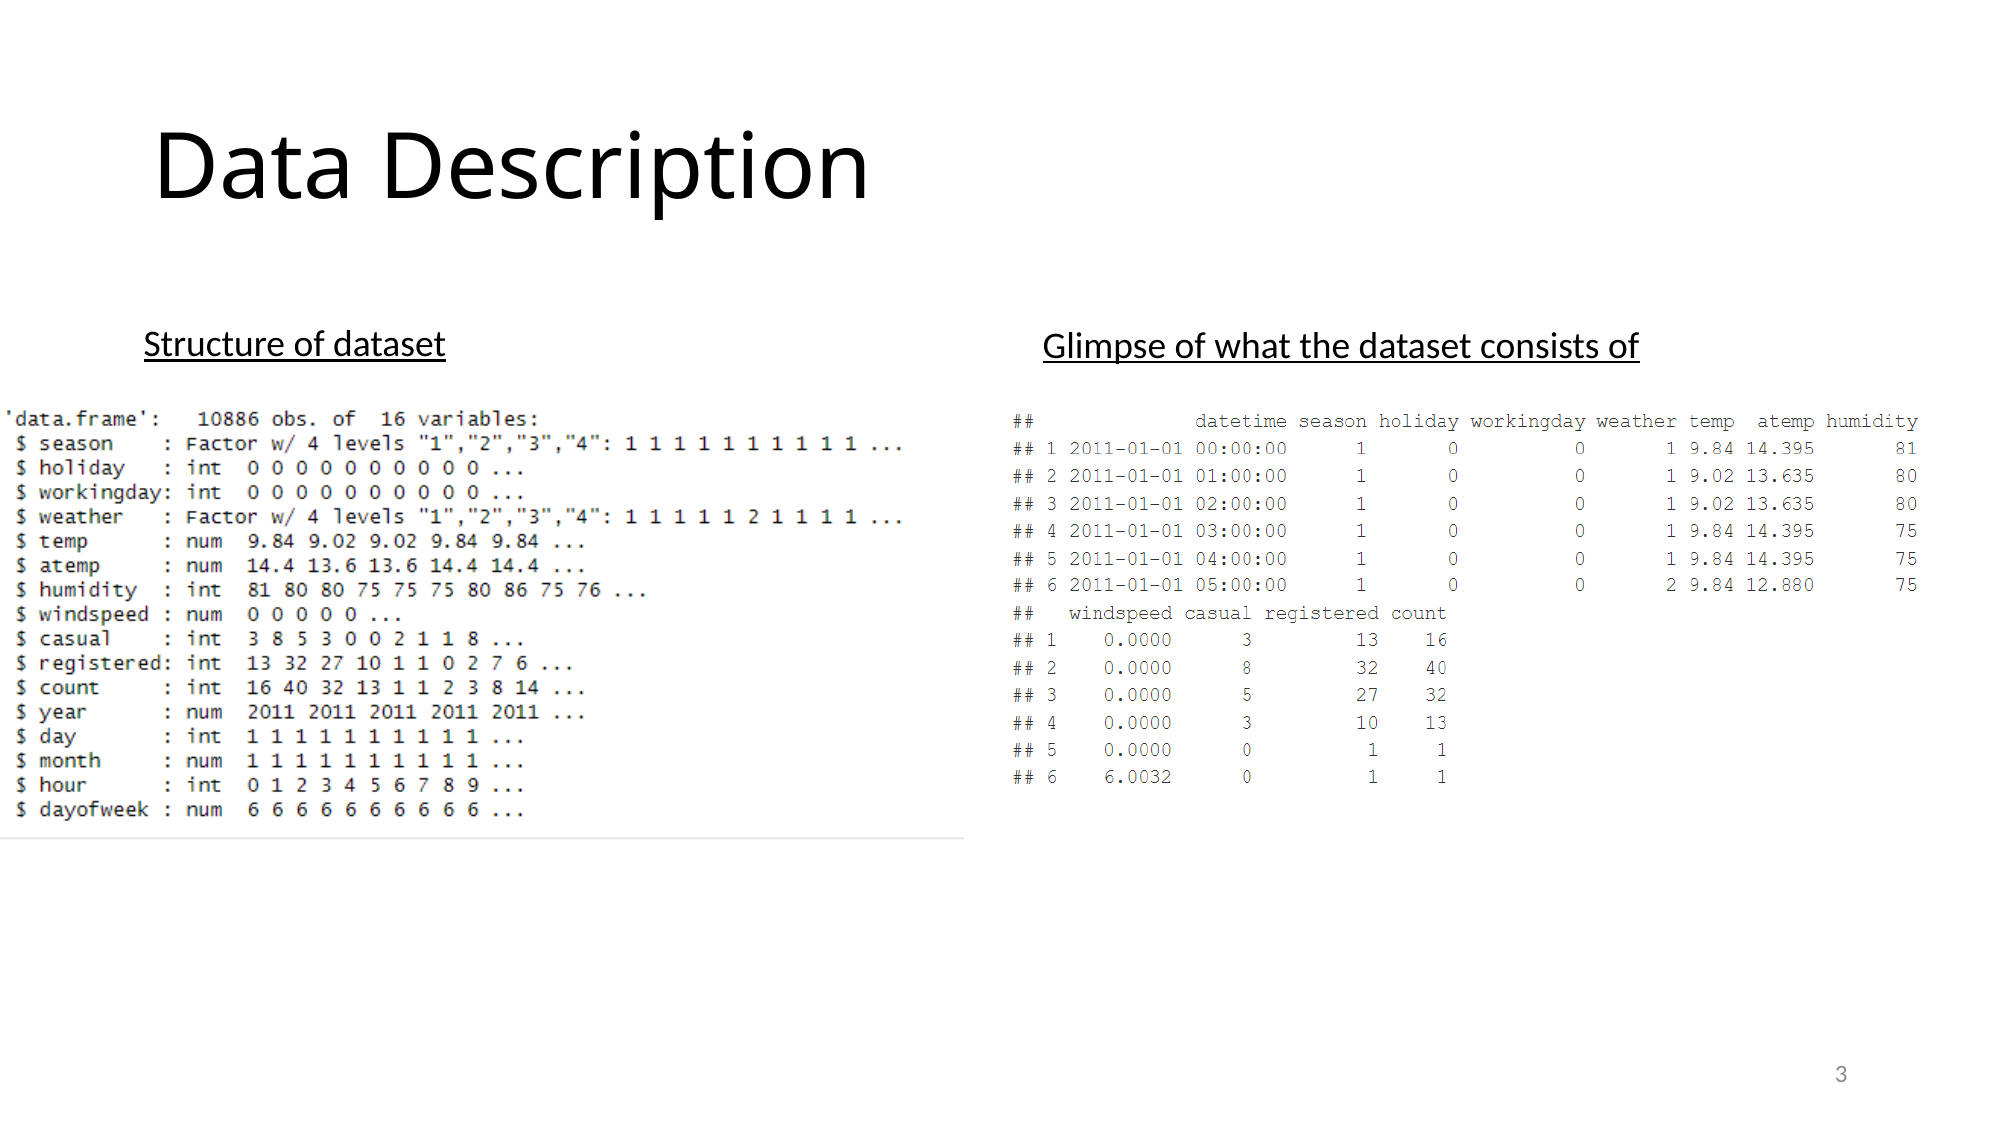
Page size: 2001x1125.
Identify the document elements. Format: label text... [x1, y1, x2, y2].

picture [0, 397, 964, 850]
text_box Glimpse of what the dataset consists of [1028, 313, 1688, 374]
title Data Description [137, 59, 1863, 278]
text_box Structure of dataset [128, 312, 756, 372]
picture [999, 397, 1988, 796]
slide_number 3 [1412, 1042, 1863, 1103]
